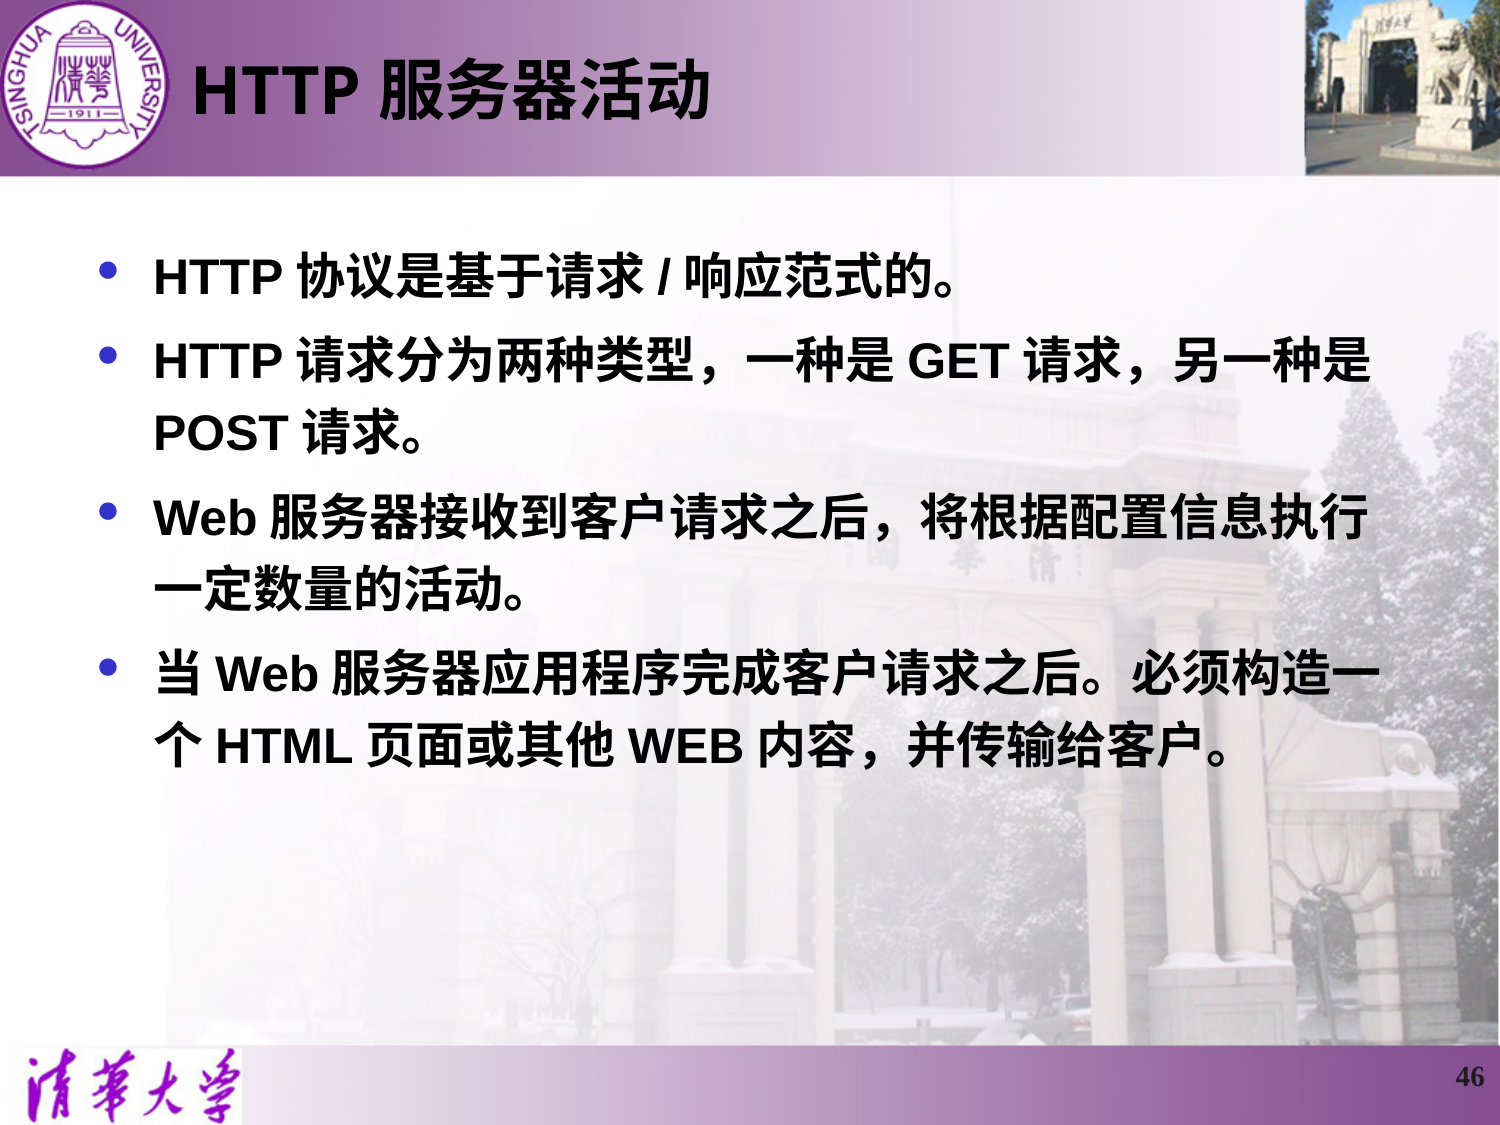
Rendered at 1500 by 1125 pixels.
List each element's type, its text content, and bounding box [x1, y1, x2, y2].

slide_number 46 [1187, 1050, 1500, 1125]
picture [0, 0, 1500, 1125]
list HTTP协议是基于请求/响应范式的。 HTTP请求分为两种类型，一种是GET请求，另一种是POST请求。 Web服务器接收到客户请求之后，将根据配置信息执行一定数量的活动。 当Web服务器应用程序完成客户请求之后。必须构造一个HTML页面或其他WEB内容，并传输给客户。 [82, 224, 1425, 981]
title HTTP服务器活动 [175, 24, 1400, 150]
